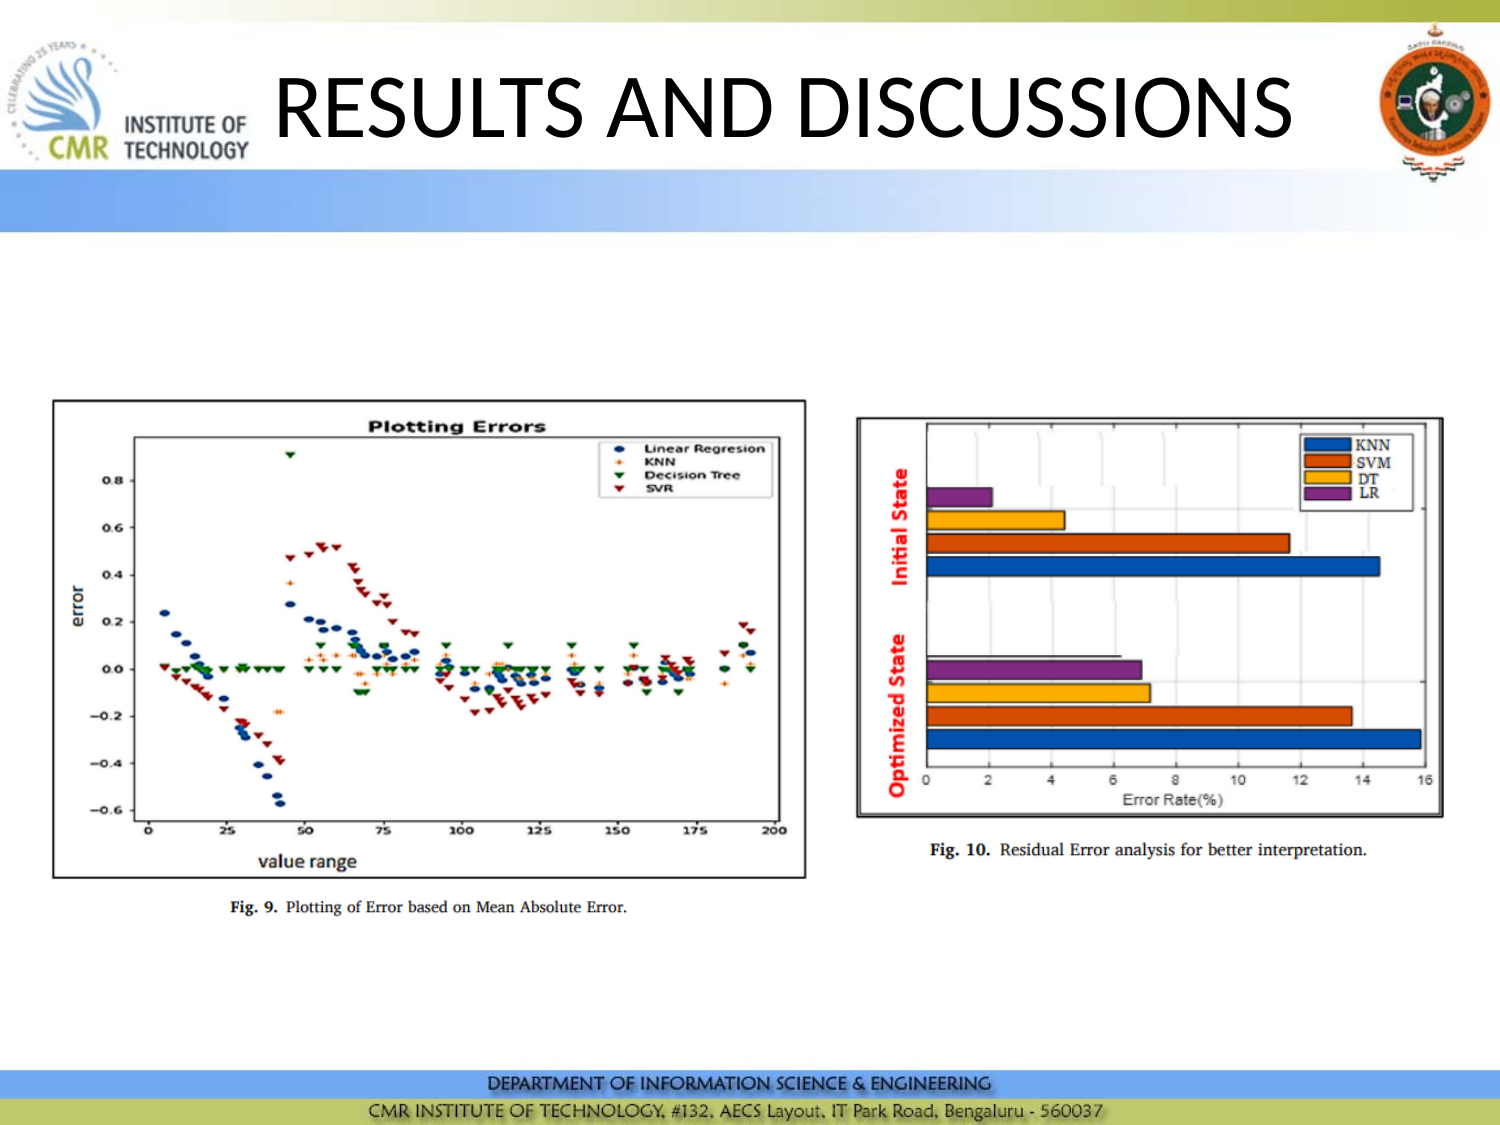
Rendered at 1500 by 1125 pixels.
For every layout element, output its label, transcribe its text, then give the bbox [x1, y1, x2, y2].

title RESULTS AND DISCUSSIONS [109, 7, 1460, 196]
picture [0, 0, 1500, 1125]
